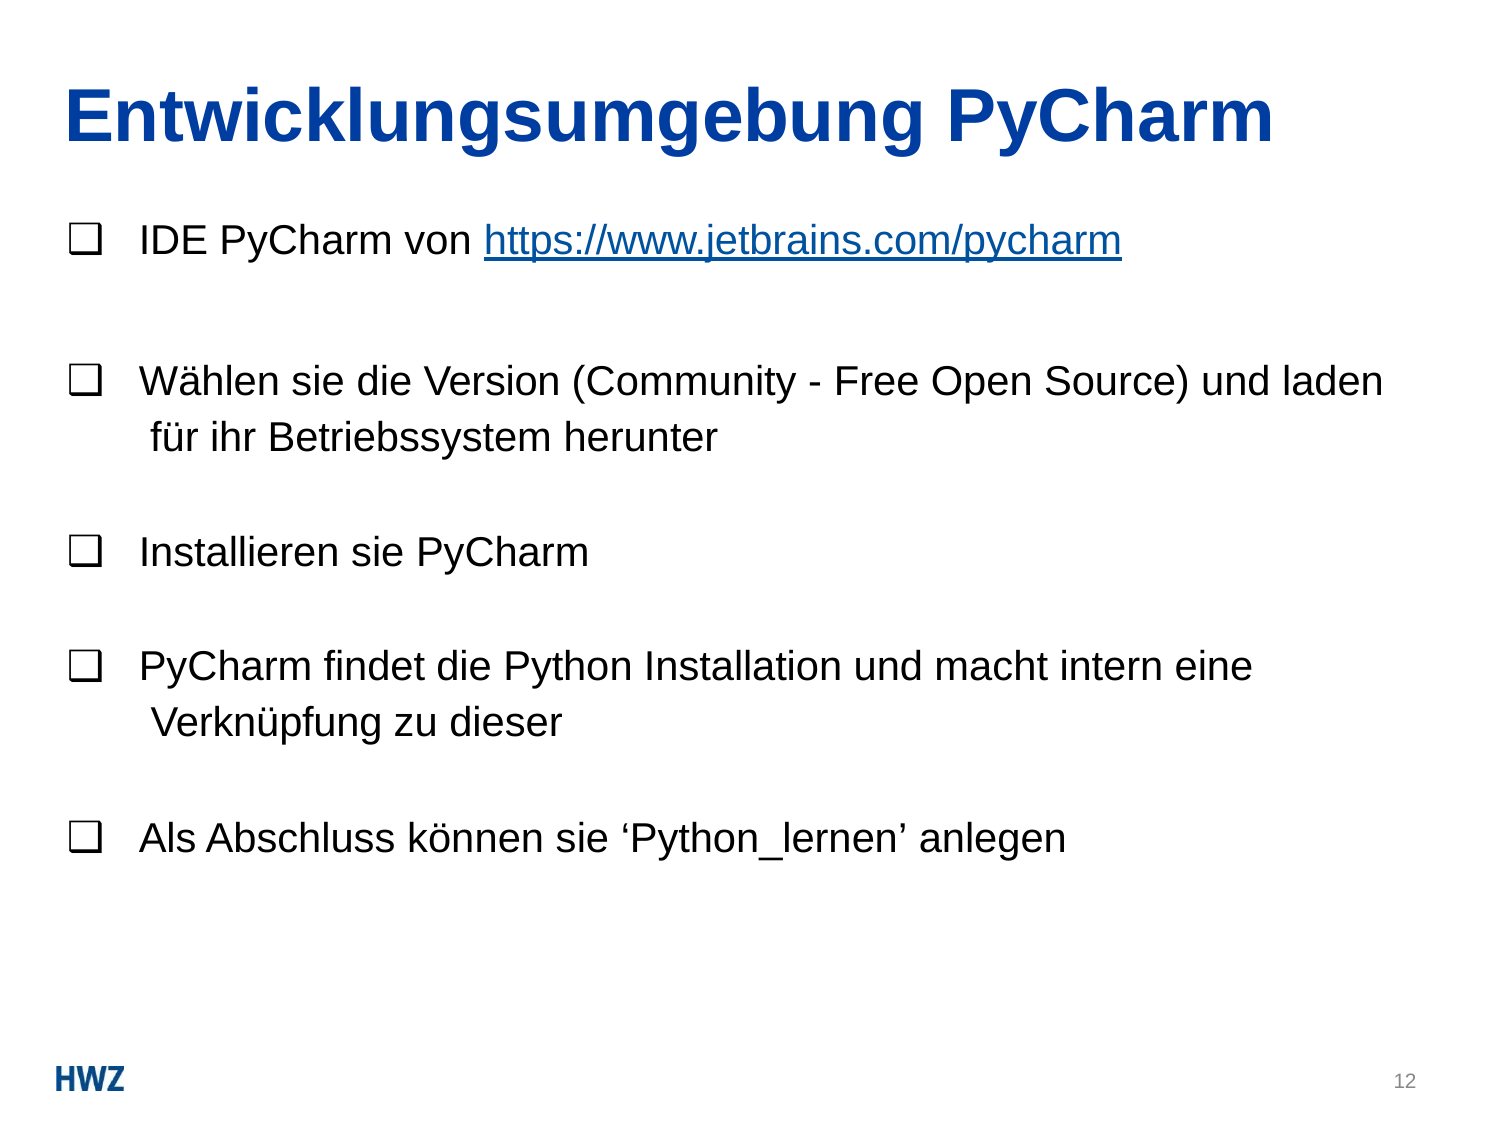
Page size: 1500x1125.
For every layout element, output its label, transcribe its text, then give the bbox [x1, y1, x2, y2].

slide_number 12 [1387, 1068, 1435, 1125]
title Entwicklungsumgebung PyCharm [62, 64, 1280, 254]
text_box IDE PyCharm von https://www.jetbrains.com/pycharm Wählen sie die Version (Community - Free Open Source) und laden für ihr Betriebssystem herunter Installieren sie PyCharm PyCharm findet die Python Installation und macht intern eine Verknüpfung zu dieser Als Abschluss können sie ‘Python_lernen’ anlegen [64, 210, 1388, 861]
picture [56, 1066, 124, 1091]
